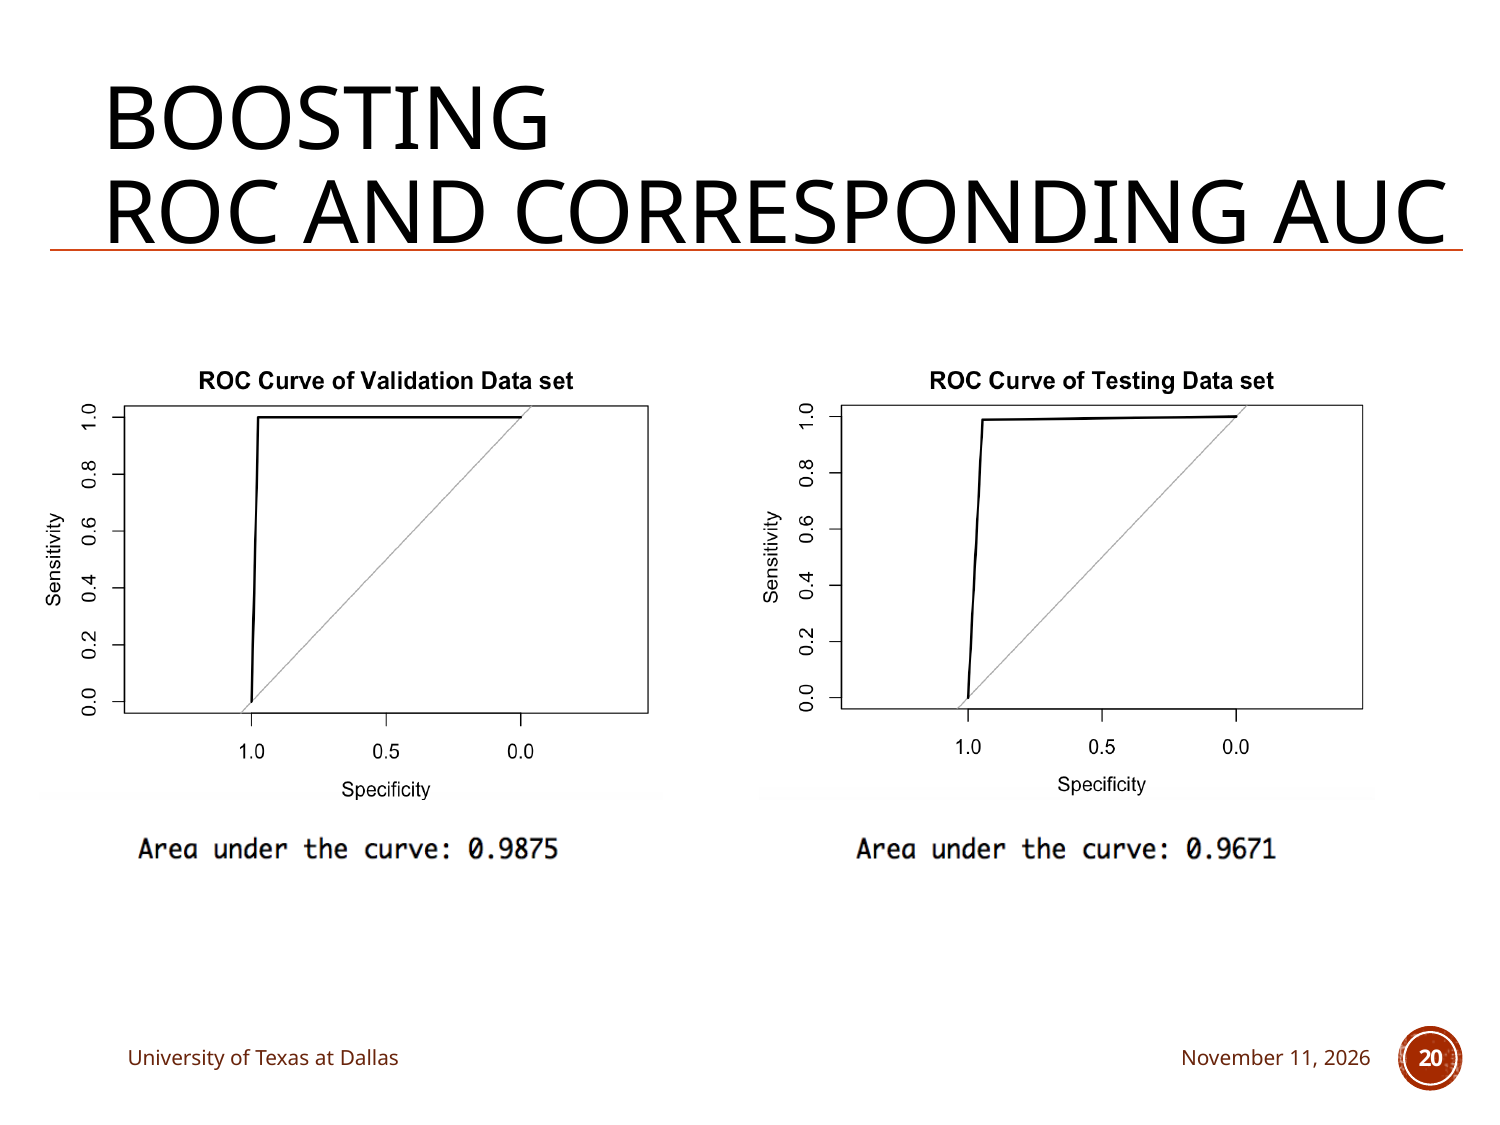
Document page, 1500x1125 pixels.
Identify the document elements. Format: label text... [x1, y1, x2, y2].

picture [39, 362, 663, 800]
picture [759, 362, 1375, 800]
picture [134, 830, 568, 865]
title Boosting ROC and corresponding AUC [87, 56, 1500, 281]
picture [848, 832, 1286, 863]
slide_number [982, 1028, 1386, 1089]
slide_number 20 [1391, 1028, 1471, 1089]
footer University of Texas at Dallas [112, 1028, 891, 1089]
